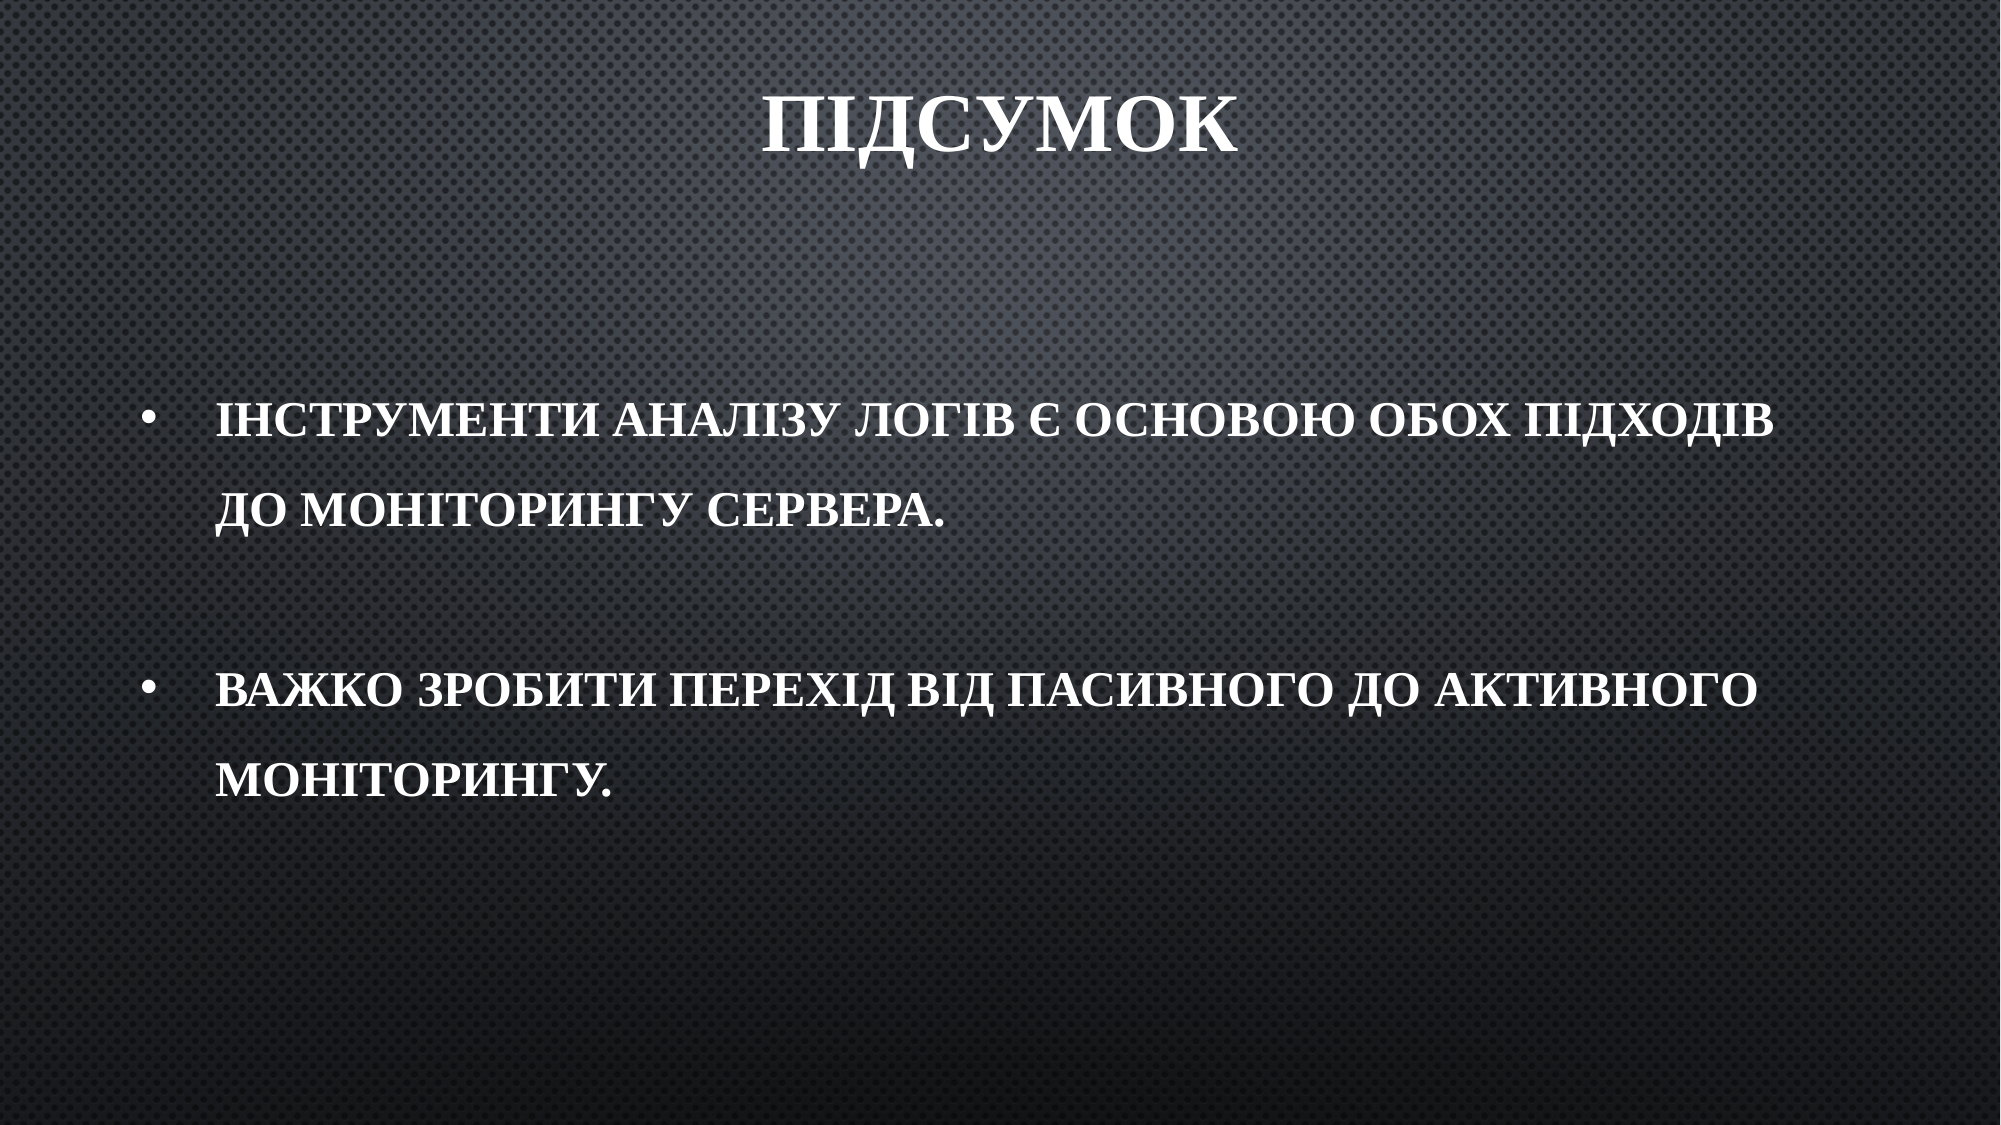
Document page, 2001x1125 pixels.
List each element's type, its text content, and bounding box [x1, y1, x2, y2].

title Підсумок [212, 19, 1788, 218]
text_box Інструменти аналізу логів є основою обох підходів до моніторингу сервера. Важко зробити перехід від пасивного до активного моніторингу. [125, 349, 1875, 814]
